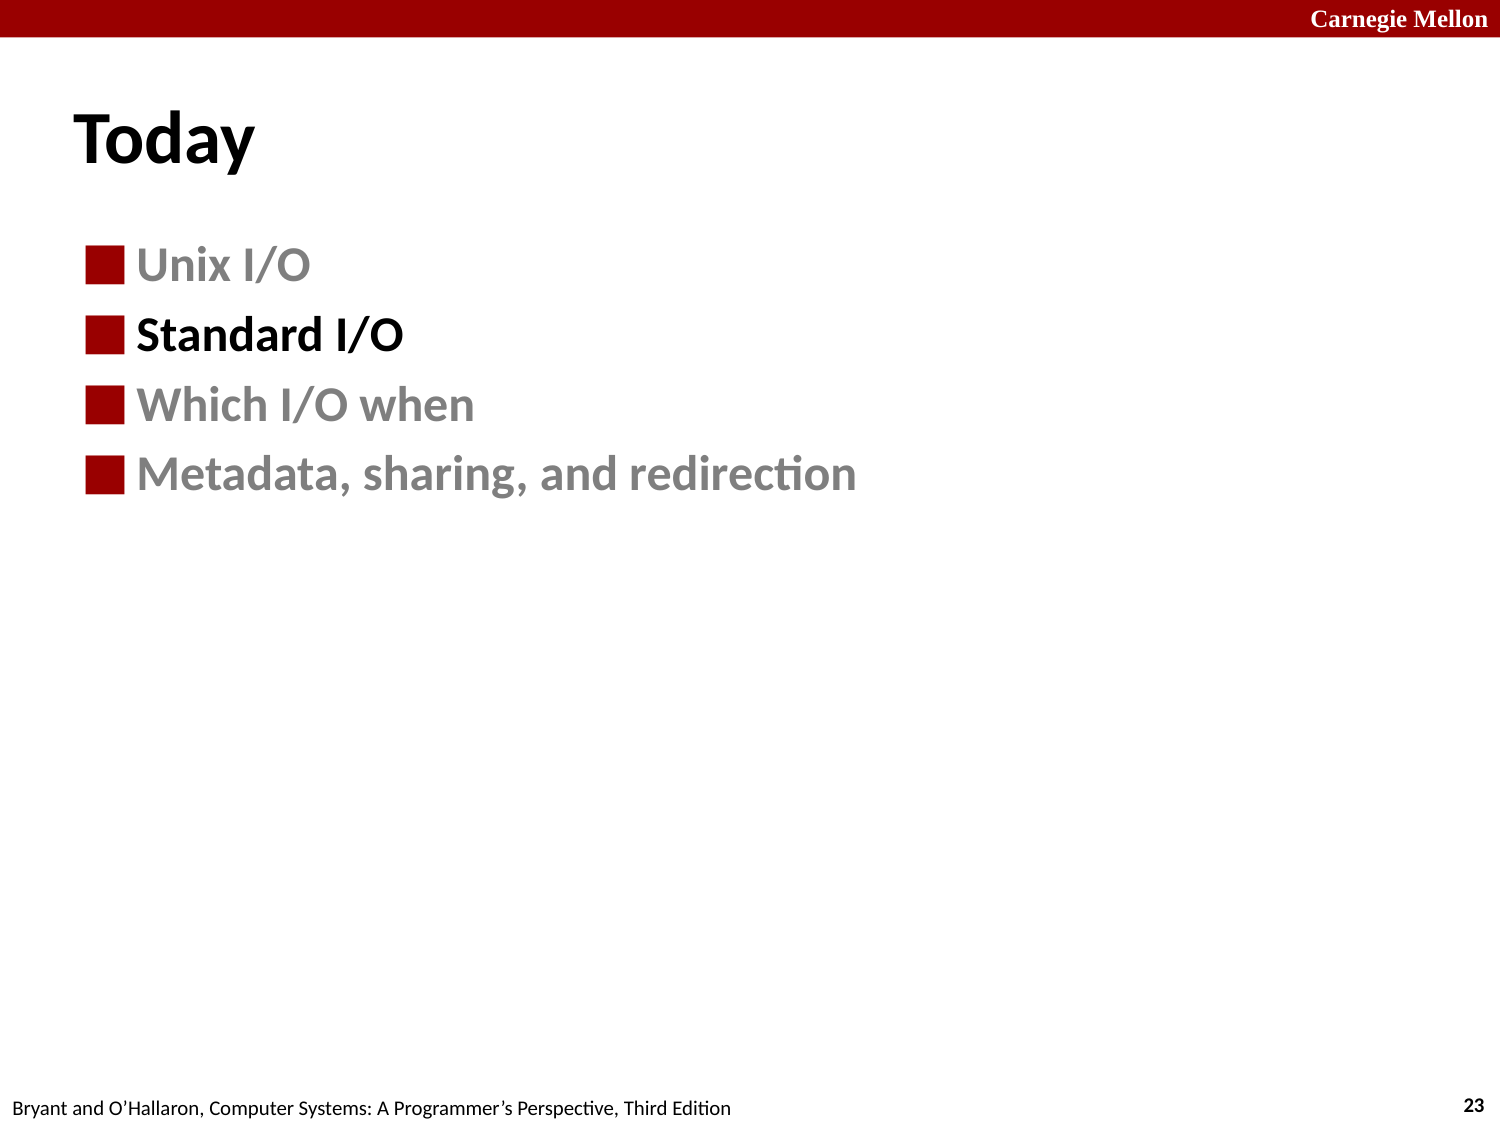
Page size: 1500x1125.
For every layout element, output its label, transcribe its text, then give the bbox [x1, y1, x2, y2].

list Unix I/O Standard I/O Which I/O when Metadata, sharing, and redirection [65, 223, 1361, 1040]
title Today [58, 71, 1304, 197]
